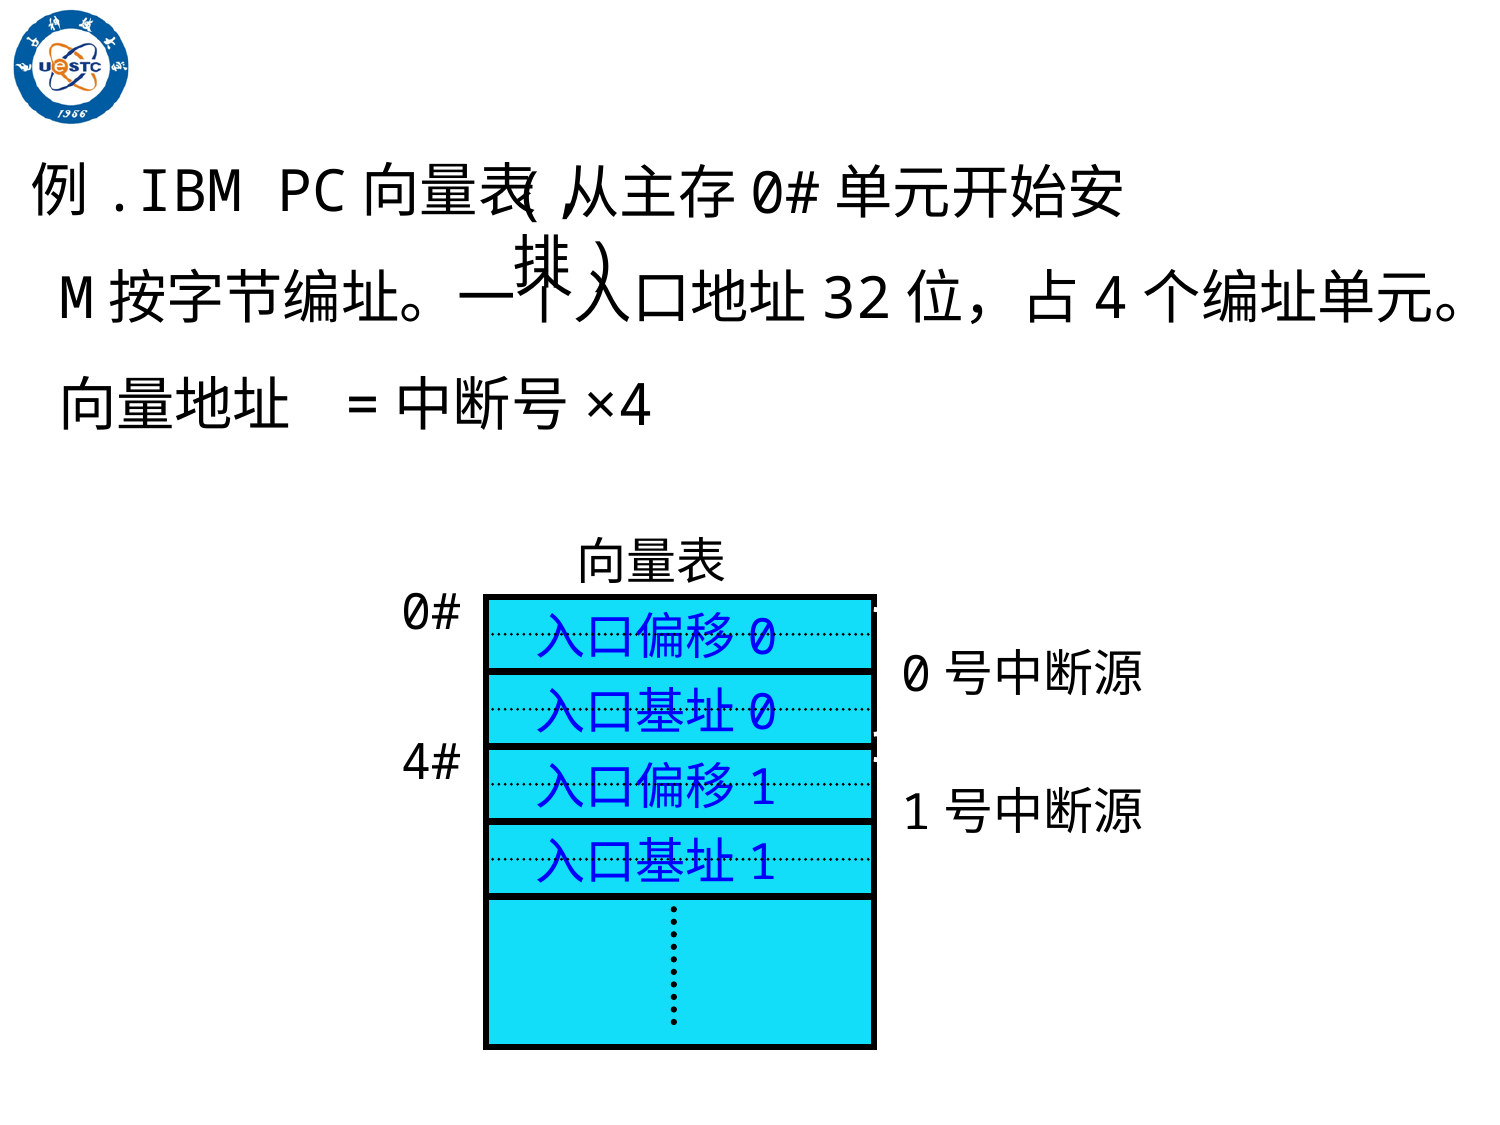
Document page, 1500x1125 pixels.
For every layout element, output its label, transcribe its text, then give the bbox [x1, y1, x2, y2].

text_box =中断号×4 [330, 359, 794, 444]
text_box 例.IBM PC向量表, [15, 145, 679, 231]
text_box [386, 521, 1175, 1047]
text_box 向量地址 [43, 359, 330, 444]
picture [6, 8, 136, 126]
text_box (从主存0#单元开始安排) [498, 148, 1216, 303]
text_box M按字节编址。一个入口地址32位，占4个编址单元。 [44, 253, 1459, 338]
